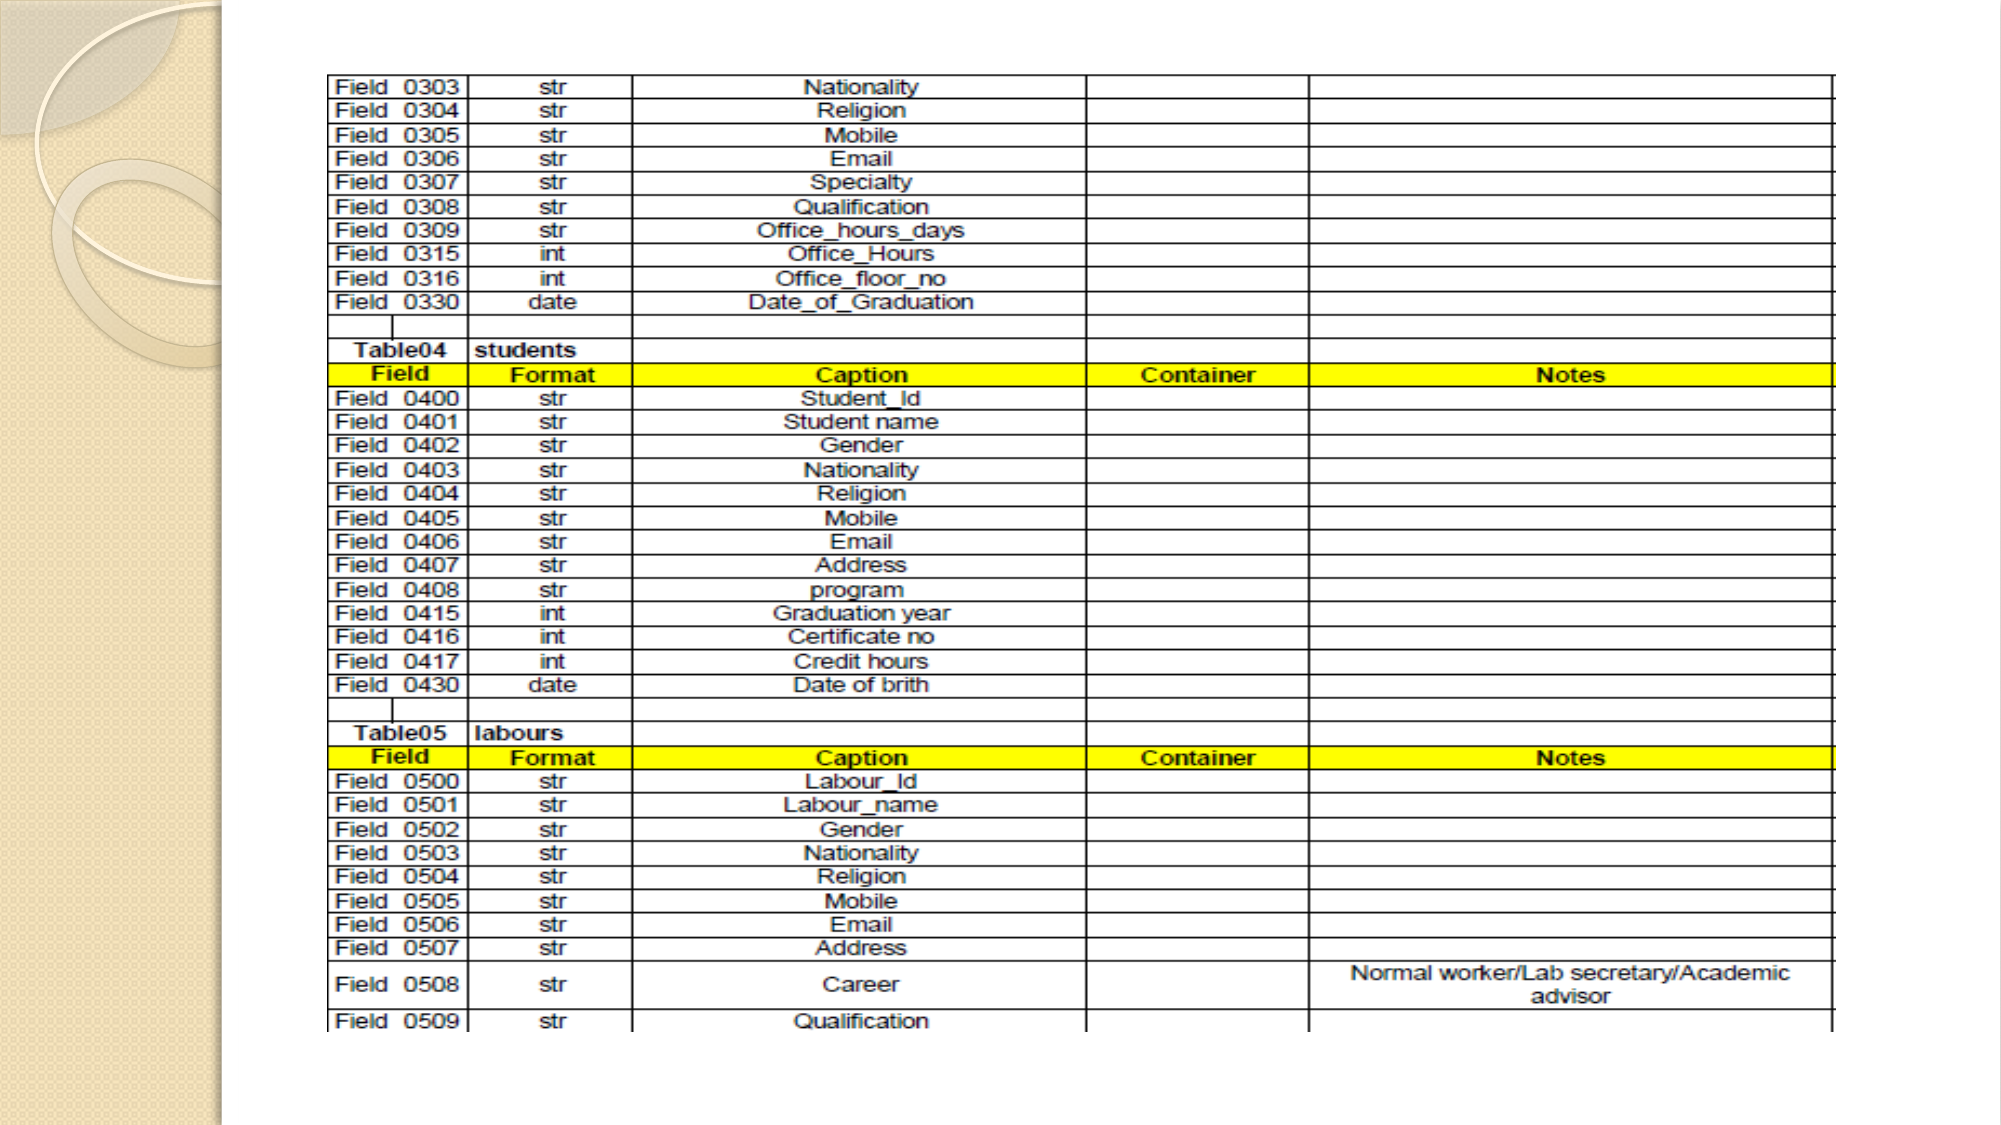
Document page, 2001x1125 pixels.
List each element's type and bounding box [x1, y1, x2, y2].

picture [327, 73, 1836, 1032]
